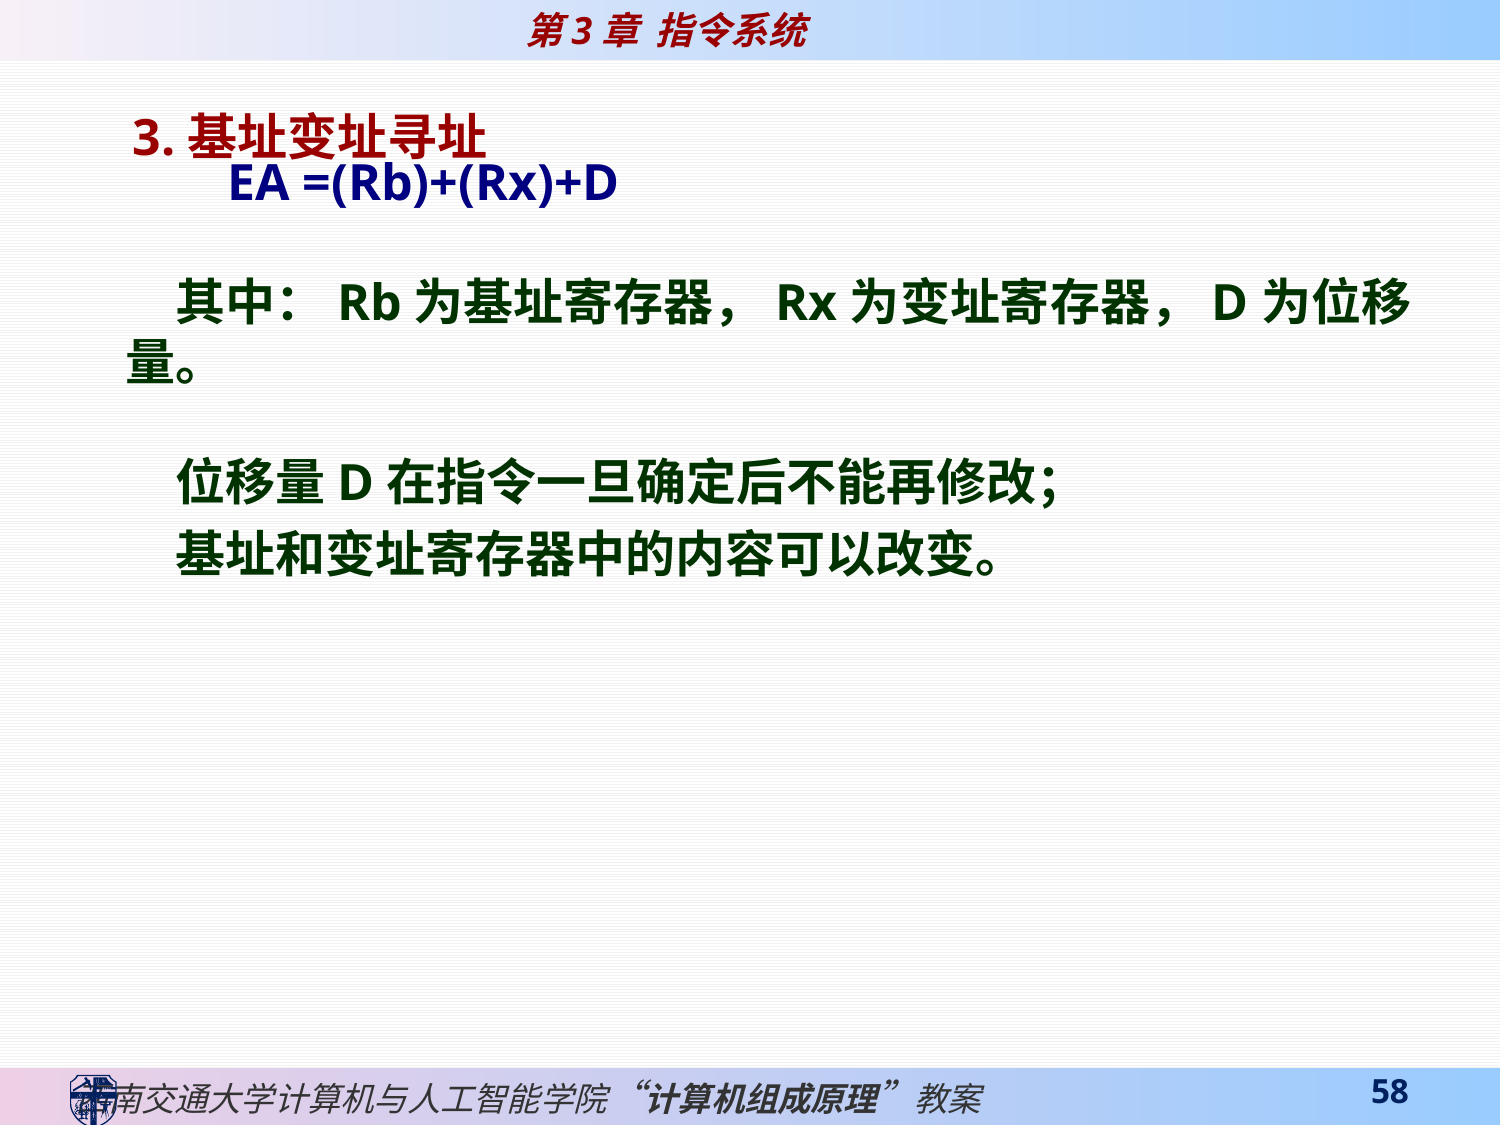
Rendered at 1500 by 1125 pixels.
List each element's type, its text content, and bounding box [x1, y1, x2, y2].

table_cell DX [1226, 0, 1230, 60]
text_box 3.基址变址寻址 [117, 97, 533, 173]
text_box EA =(Rb)+(Rx)+D 其中：Rb为基址寄存器，Rx为变址寄存器，D为位移量。 位移量D在指令一旦确定后不能再修改； 基址和变址寄存器中的内容可以改变。 [110, 143, 1432, 651]
